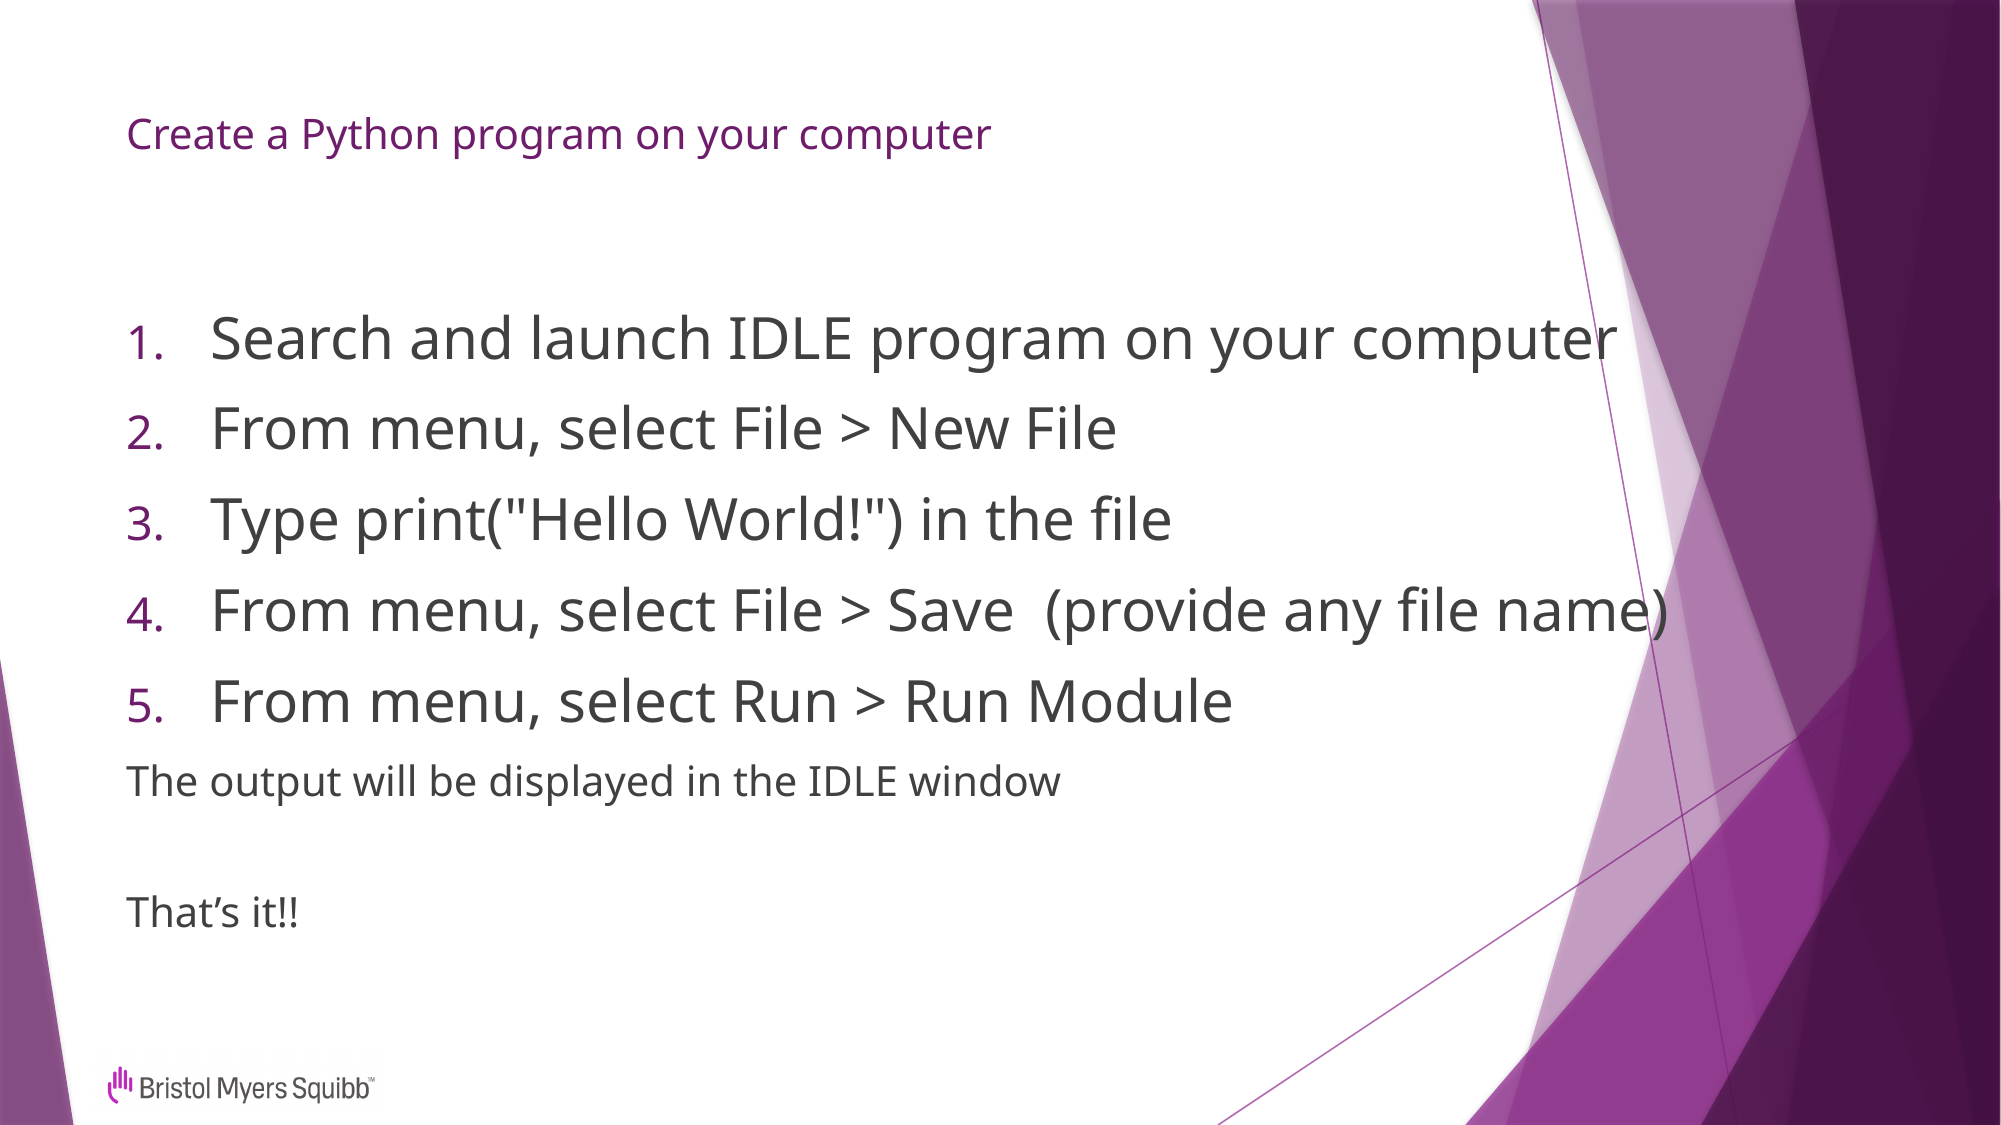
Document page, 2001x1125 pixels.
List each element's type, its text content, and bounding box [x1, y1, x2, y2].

picture [89, 1050, 385, 1111]
title Create a Python program on your computer [111, 99, 1732, 293]
list Search and launch IDLE program on your computer From menu, select File > New File Type print("Hello World!") in the file From menu, select File > Save (provide any file name) From menu, select Run > Run Module The output will be displayed in the IDLE window That’s it!! [111, 293, 1806, 1005]
